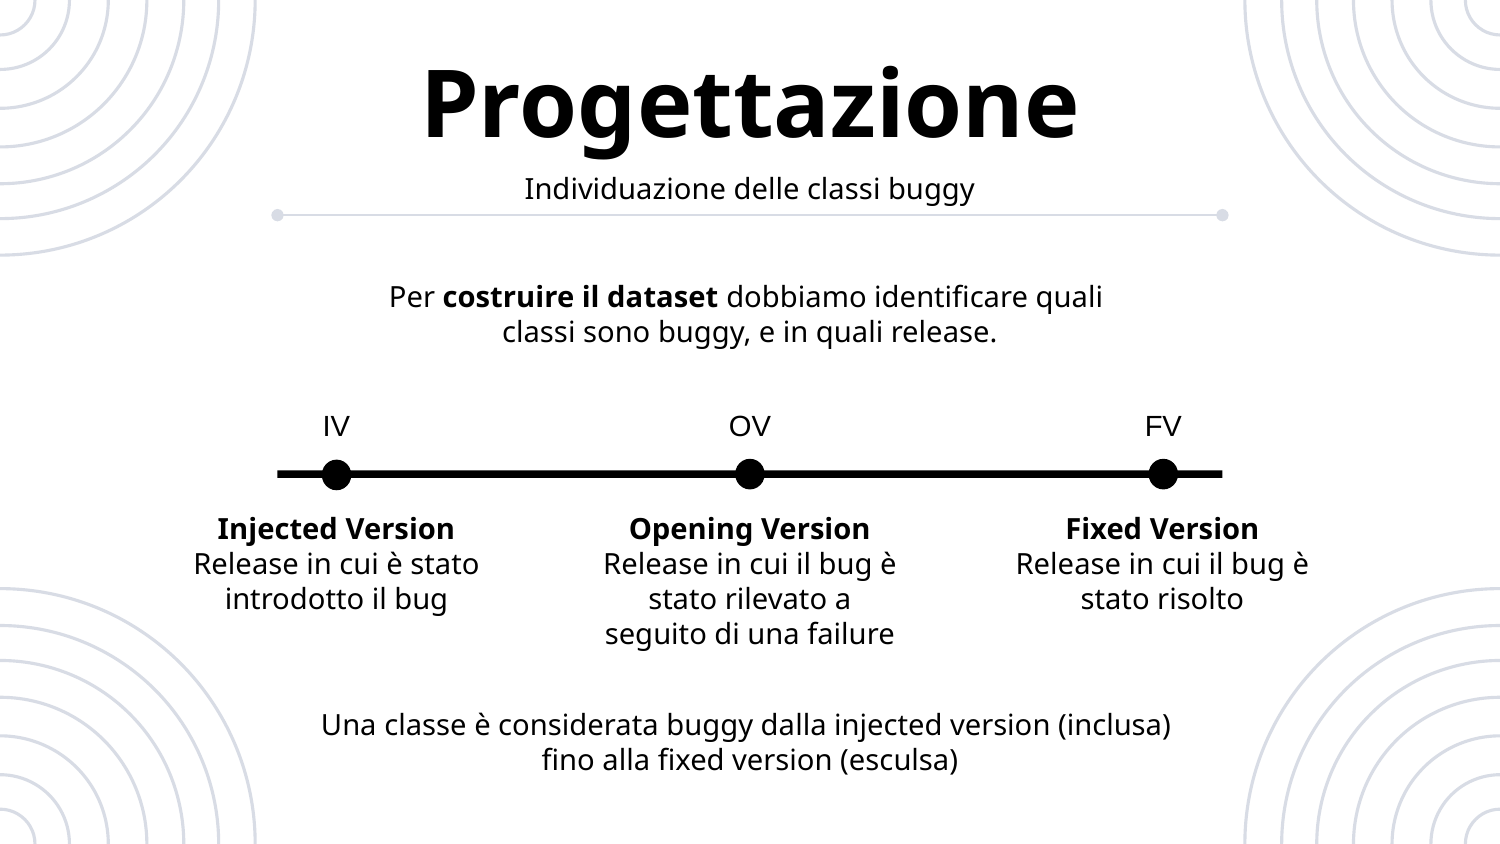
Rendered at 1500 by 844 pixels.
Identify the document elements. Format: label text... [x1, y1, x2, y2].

text_box Fixed Version Release in cui il bug è stato risolto [1000, 503, 1325, 623]
text_box Injected Version Release in cui è stato introdotto il bug [174, 503, 499, 623]
text_box IV [307, 400, 366, 450]
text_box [1244, 588, 1500, 844]
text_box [0, 0, 256, 256]
text_box Individuazione delle classi buggy [260, 155, 1239, 216]
text_box FV [1100, 400, 1227, 450]
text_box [0, 588, 256, 844]
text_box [1244, 0, 1500, 256]
text_box Per costruire il dataset dobbiamo identificare quali classi sono buggy, e in quali release. [277, 270, 1223, 356]
text_box Una classe è considerata buggy dalla injected version (inclusa) fino alla fixed version (esculsa) [277, 698, 1223, 784]
text_box Opening Version Release in cui il bug è stato rilevato a seguito di una failure [587, 503, 913, 658]
text_box Progettazione [260, 28, 1239, 123]
text_box OV [687, 400, 813, 450]
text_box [277, 458, 1223, 491]
